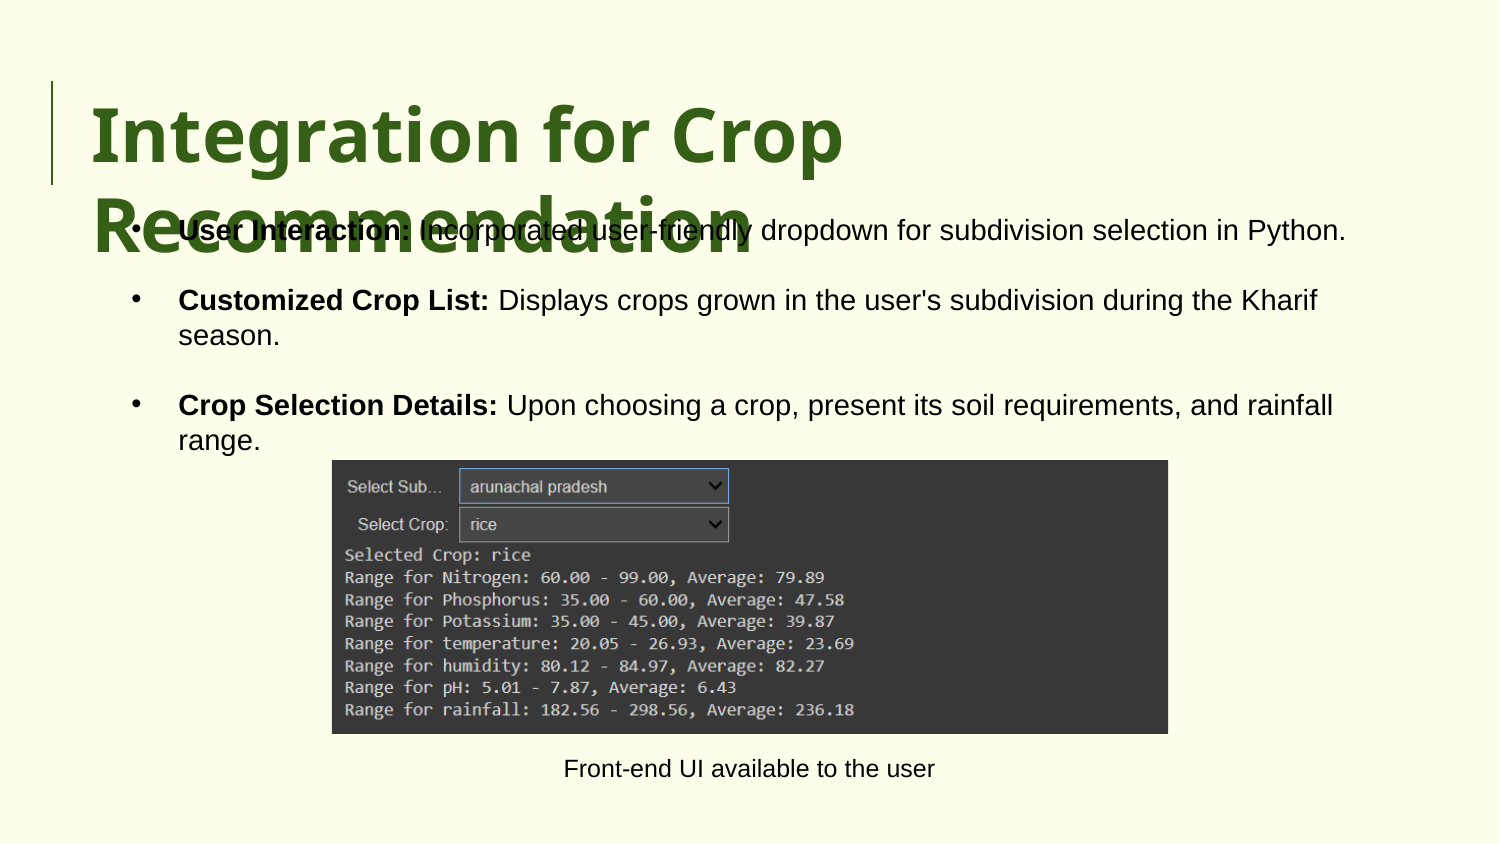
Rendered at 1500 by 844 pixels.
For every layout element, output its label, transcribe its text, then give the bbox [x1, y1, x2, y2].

title Integration for Crop Recommendation [76, 72, 1460, 167]
text_box Front-end UI available to the user [421, 745, 1079, 791]
picture [331, 460, 1169, 734]
text_box User Interaction: Incorporated user-friendly dropdown for subdivision selection in Python. Customized Crop List: Displays crops grown in the user's subdivision during the Kharif season. Crop Selection Details: Upon choosing a crop, present its soil requirements, and rainfall range. [116, 196, 1384, 496]
